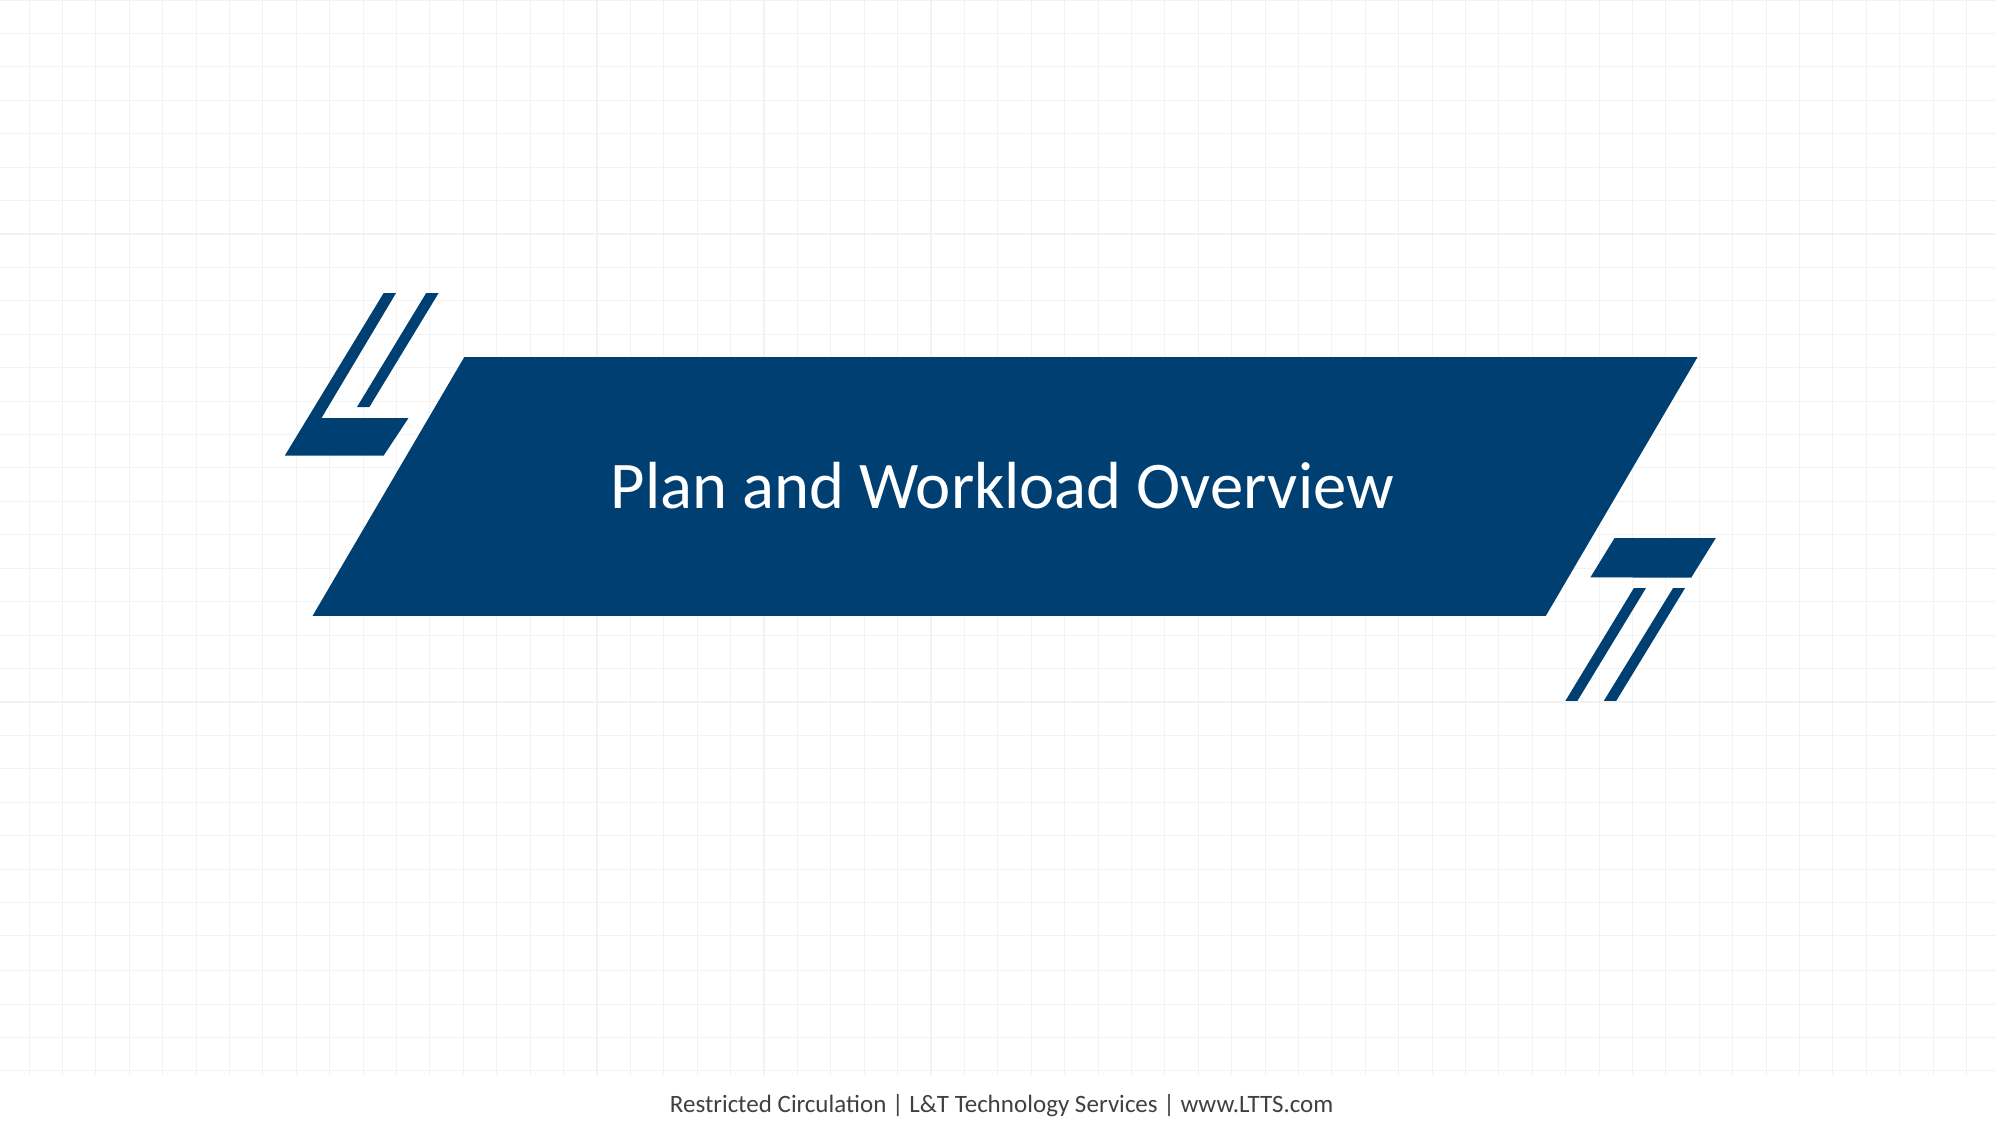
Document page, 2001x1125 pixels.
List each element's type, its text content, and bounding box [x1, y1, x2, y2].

list Plan and Workload Overview [312, 357, 1693, 616]
